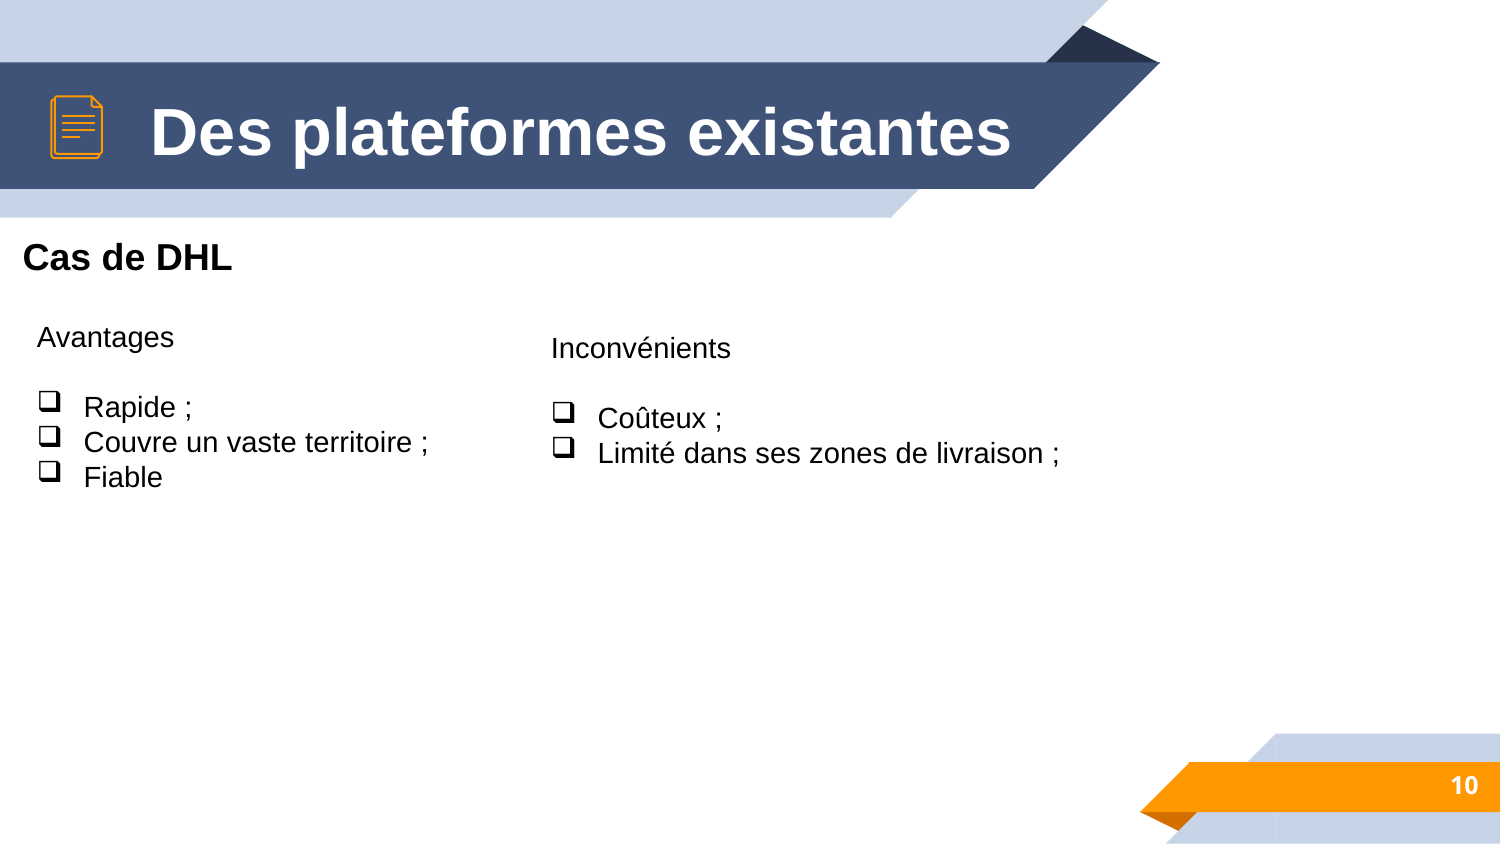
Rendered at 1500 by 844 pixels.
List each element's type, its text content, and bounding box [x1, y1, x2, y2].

text_box Avantages Rapide ; Couvre un vaste territoire ; Fiable [22, 310, 446, 536]
text_box Inconvénients Coûteux ; Limité dans ses zones de livraison ; [536, 322, 1095, 477]
title Des plateformes existantes [135, 65, 1073, 192]
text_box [50, 96, 103, 159]
text_box Cas de DHL [8, 225, 248, 286]
slide_number 10 [1249, 760, 1494, 813]
